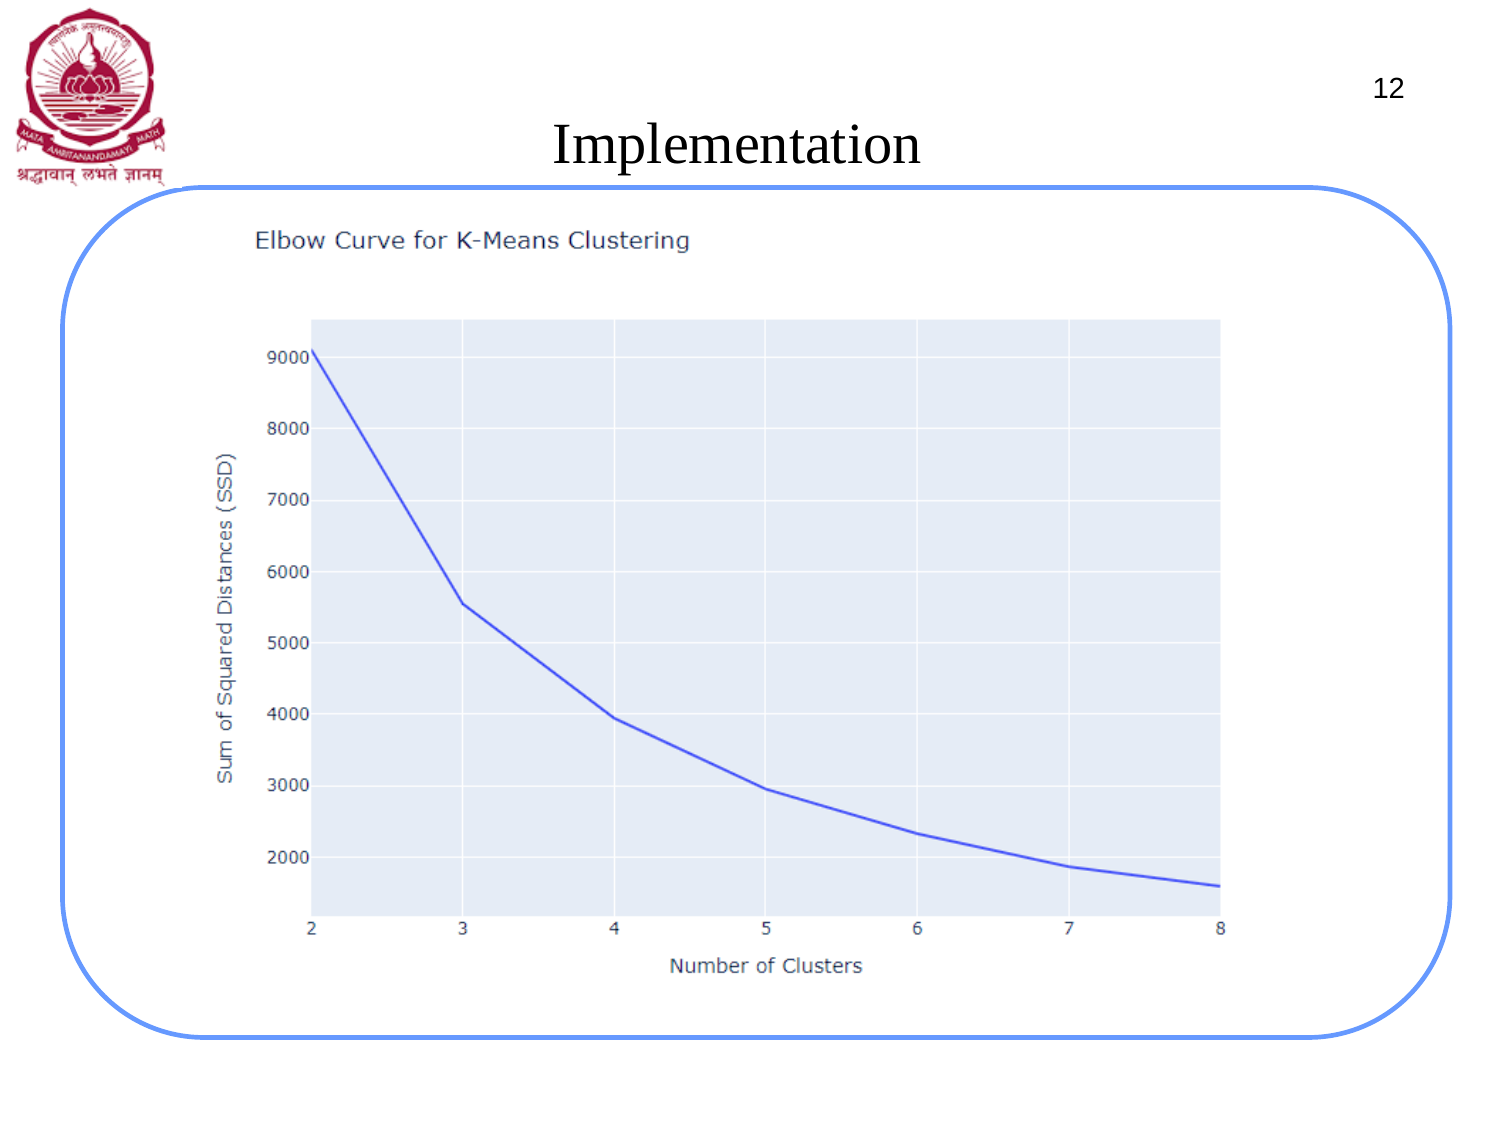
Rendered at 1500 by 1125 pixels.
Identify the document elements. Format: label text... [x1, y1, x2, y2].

title Implementation [61, 40, 1413, 289]
picture [174, 202, 1259, 1021]
picture [0, 6, 182, 188]
